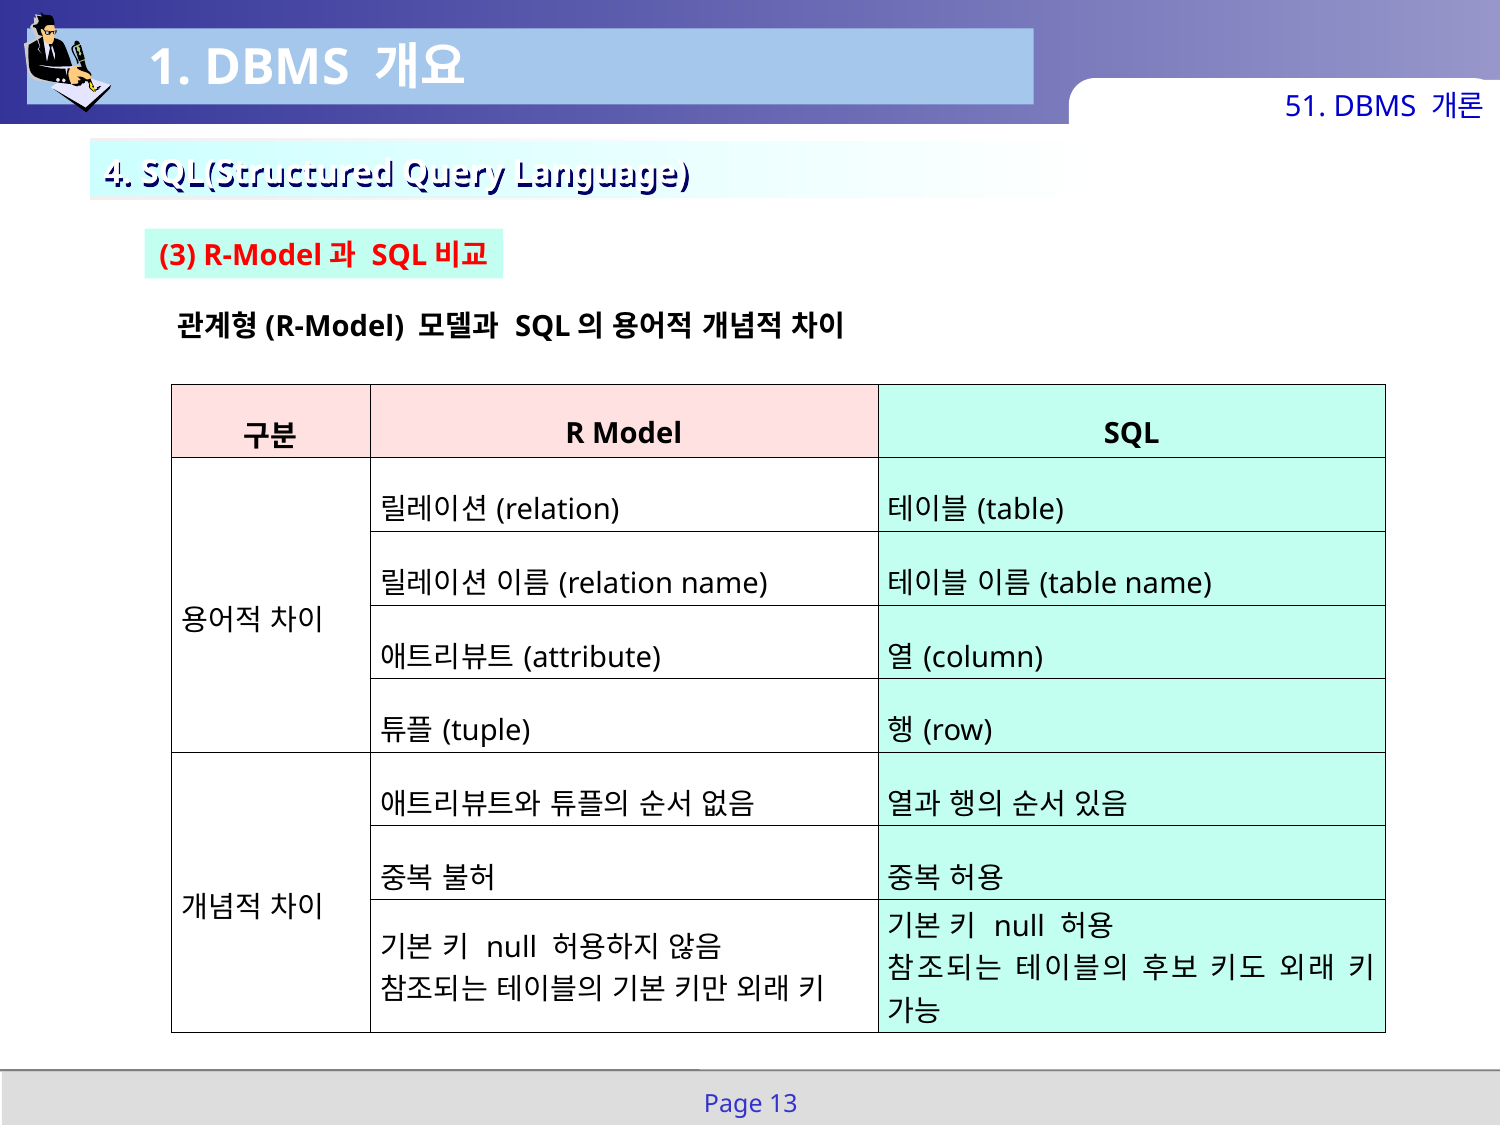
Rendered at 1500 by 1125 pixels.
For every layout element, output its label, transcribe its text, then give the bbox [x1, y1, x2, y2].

table_cell 릴레이션 이름(relation name) [371, 532, 878, 605]
table_header SQL [879, 385, 1385, 457]
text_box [88, 138, 1094, 200]
table_cell 테이블(table) [879, 458, 1385, 531]
table_cell 기본 키 null 허용하지 않음 참조되는 테이블의 기본 키만 외래 키 [371, 900, 878, 1032]
table_cell 용어적 차이 [172, 458, 370, 752]
table_header R Model [371, 385, 878, 457]
slide_number Page 13 [682, 1079, 819, 1124]
table_cell 릴레이션(relation) [371, 458, 878, 531]
table_cell 중복 불허 [371, 826, 878, 899]
table_cell 애트리뷰트와 튜플의 순서 없음 [371, 753, 878, 825]
table_cell 열과 행의 순서 있음 [879, 753, 1385, 825]
text_box 51. DBMS 개론 [1216, 81, 1491, 128]
table_cell 열(column) [879, 606, 1385, 678]
table_cell 테이블 이름(table name) [879, 532, 1385, 605]
text_box 관계형(R-Model) 모델과 SQL의 용어적 개념적 차이 [162, 299, 861, 350]
text_box 1. DBMS 개요 [133, 26, 880, 102]
table_cell 개념적 차이 [172, 753, 370, 1032]
table_cell 튜플(tuple) [371, 679, 878, 752]
table_cell 애트리뷰트(attribute) [371, 606, 878, 678]
text_box (3) R-Model과 SQL비교 [144, 228, 504, 279]
table_cell 중복 허용 [879, 826, 1385, 899]
table_header 구분 [172, 385, 370, 457]
table_cell 기본 키 null 허용 참조되는 테이블의 후보 키도 외래 키 가능 [879, 900, 1385, 1032]
table_cell 행(row) [879, 679, 1385, 752]
